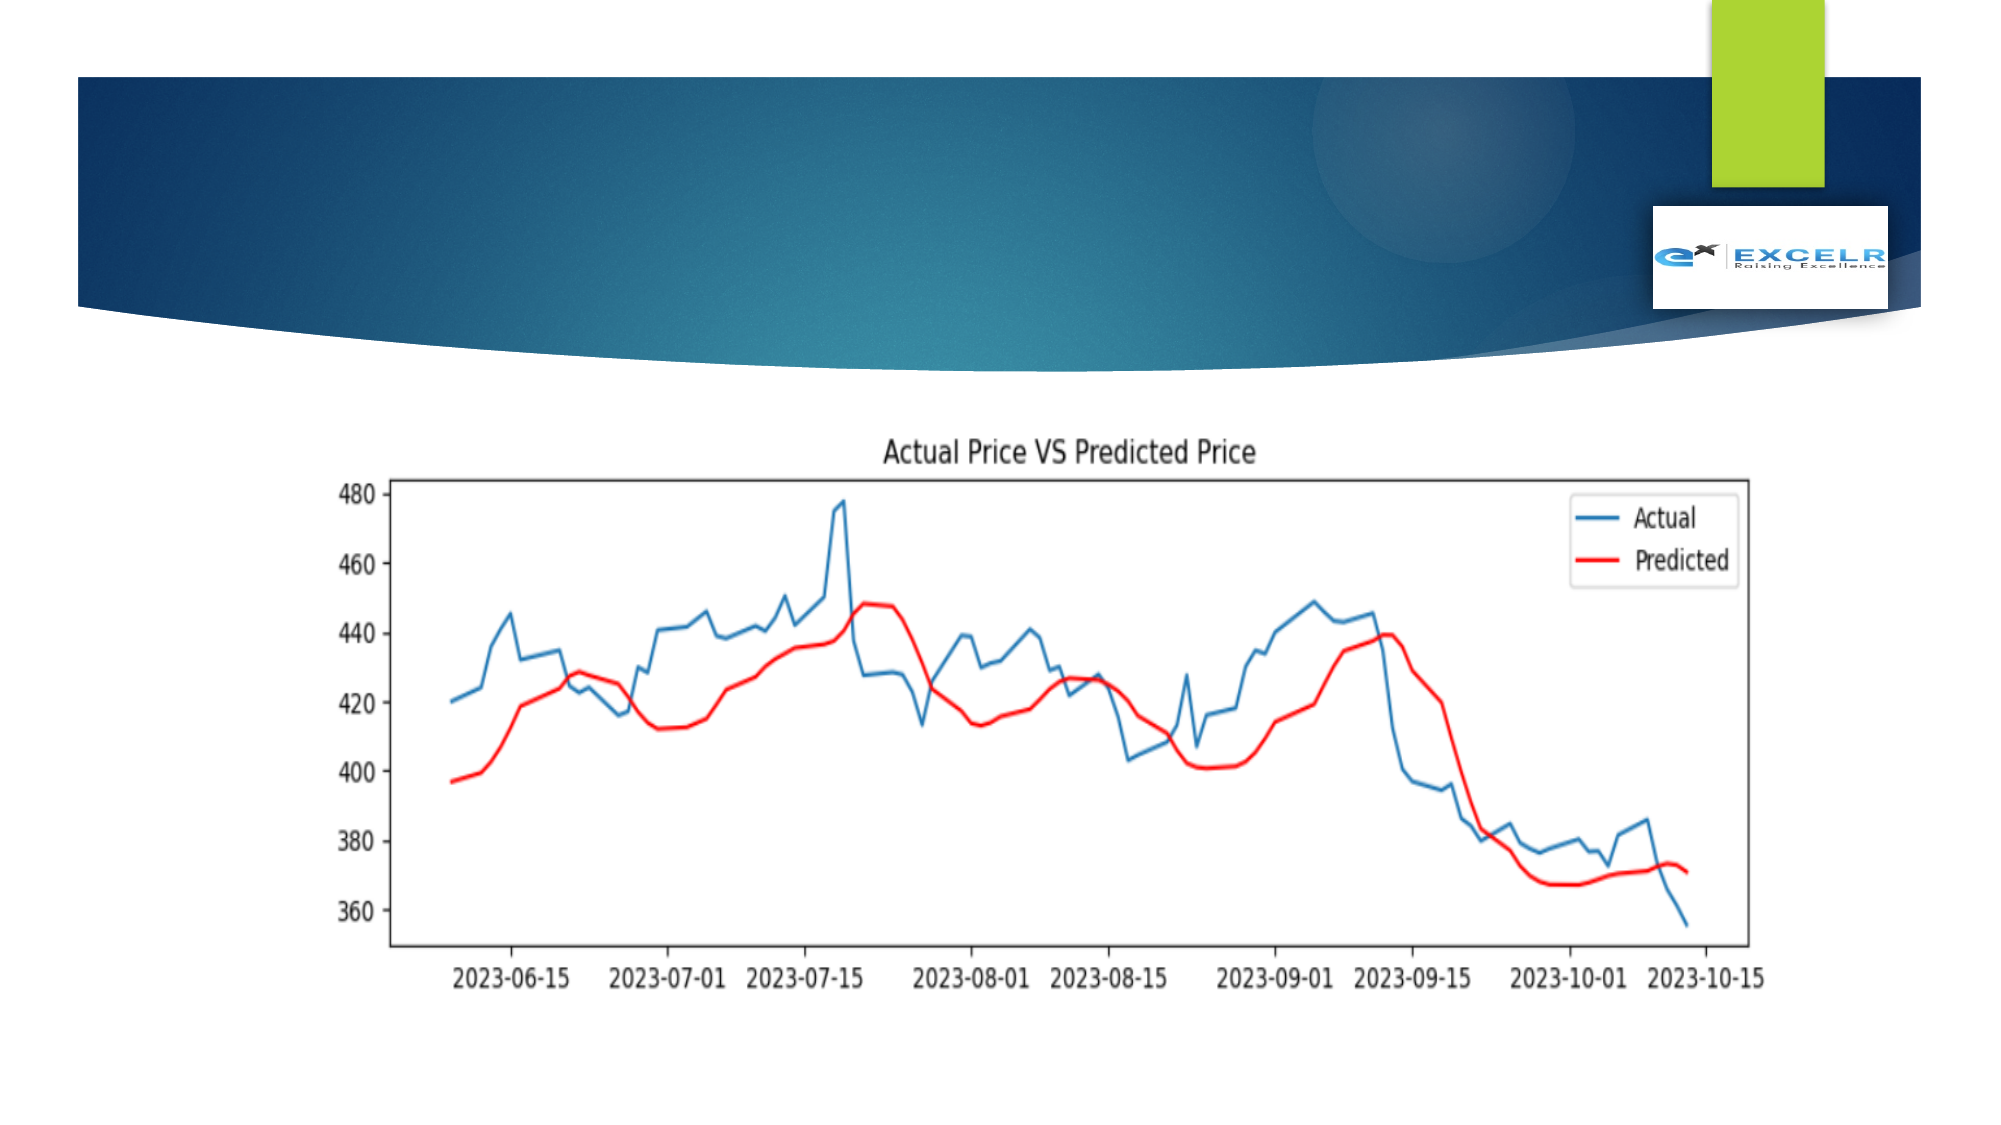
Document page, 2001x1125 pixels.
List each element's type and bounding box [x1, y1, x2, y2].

picture [1652, 206, 1888, 310]
list [315, 414, 1793, 1052]
